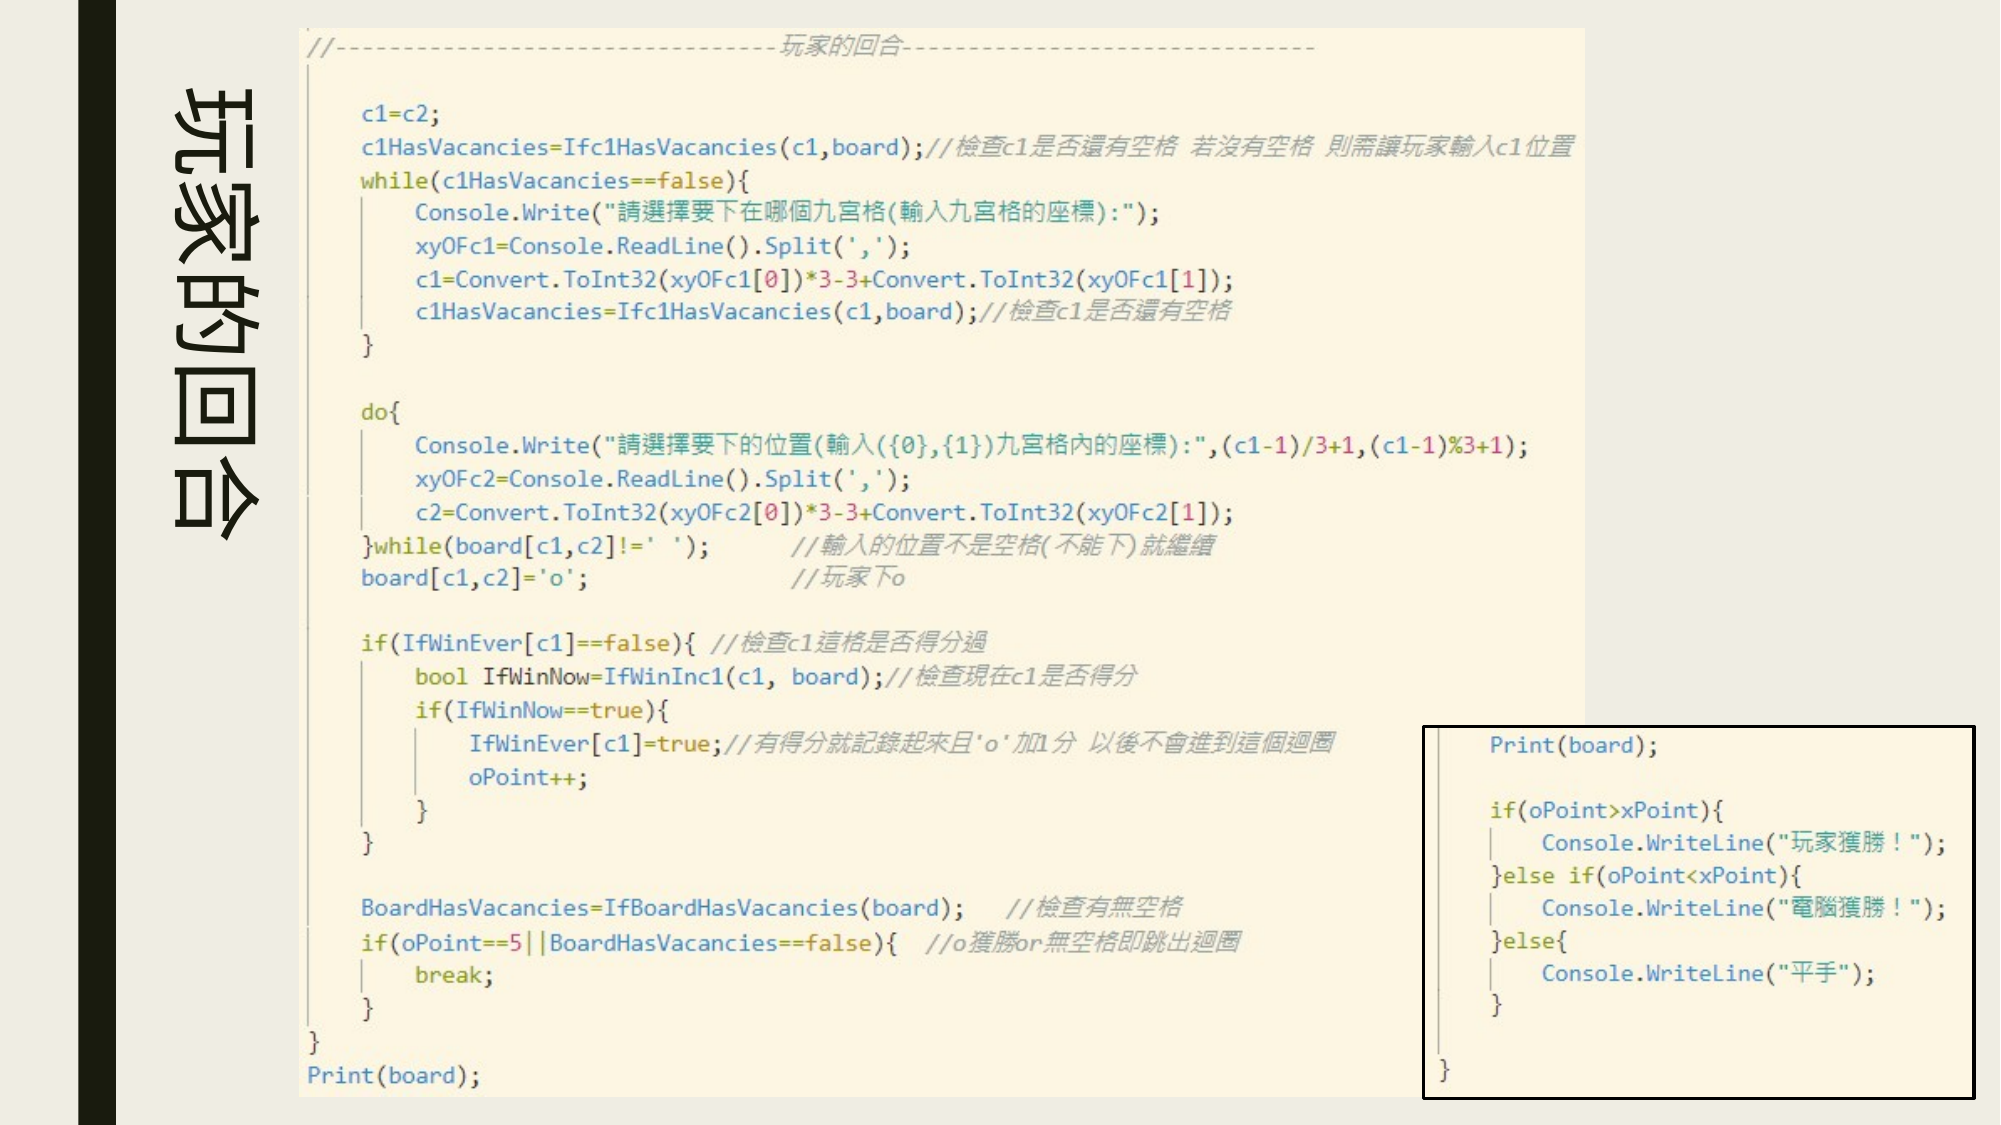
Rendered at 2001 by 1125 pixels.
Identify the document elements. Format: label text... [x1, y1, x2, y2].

text_box 玩家的回合 [144, 77, 276, 1042]
picture [299, 28, 1973, 1097]
